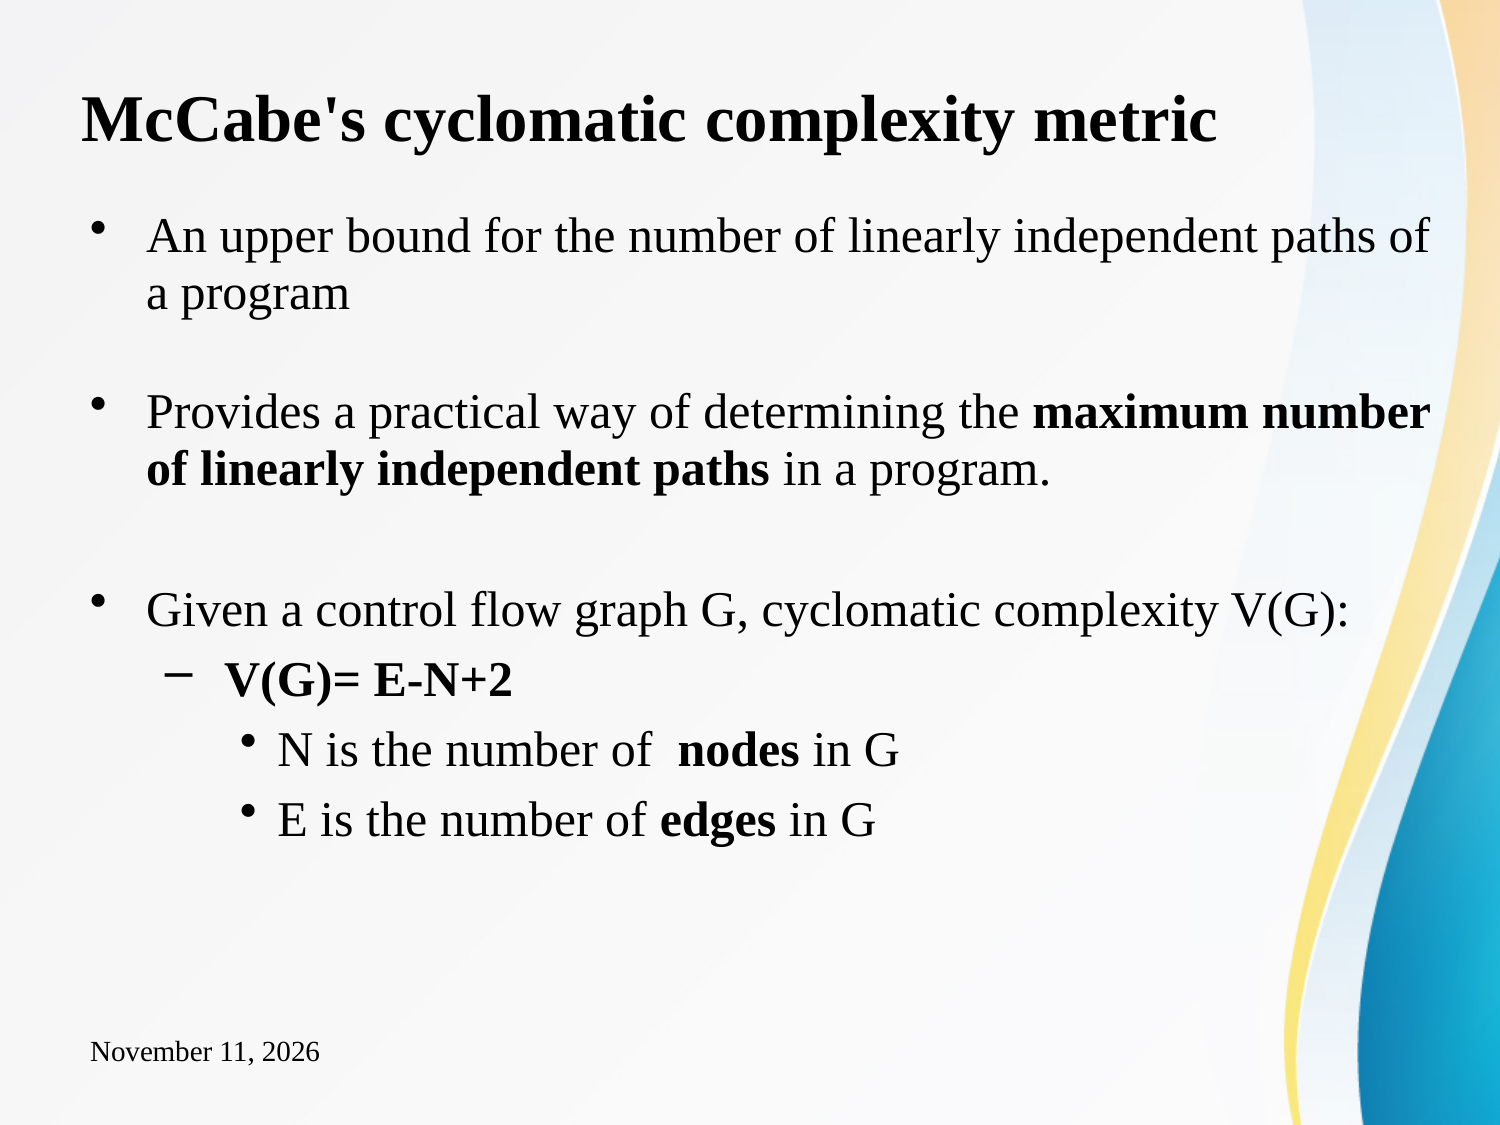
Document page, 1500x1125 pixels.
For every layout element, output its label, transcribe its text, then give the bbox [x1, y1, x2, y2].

slide_number [1074, 1024, 1425, 1103]
title McCabe's cyclomatic complexity metric [66, 62, 1342, 165]
slide_number [75, 1024, 425, 1103]
picture [0, 0, 1500, 1125]
list An upper bound for the number of linearly independent paths of a program Provides a practical way of determining the maximum number of linearly independent paths in a program. Given a control flow graph G, cyclomatic complexity V(G): V(G)= E-N+2 N is the number of nodes in G E is the number of edges in G [74, 198, 1454, 994]
